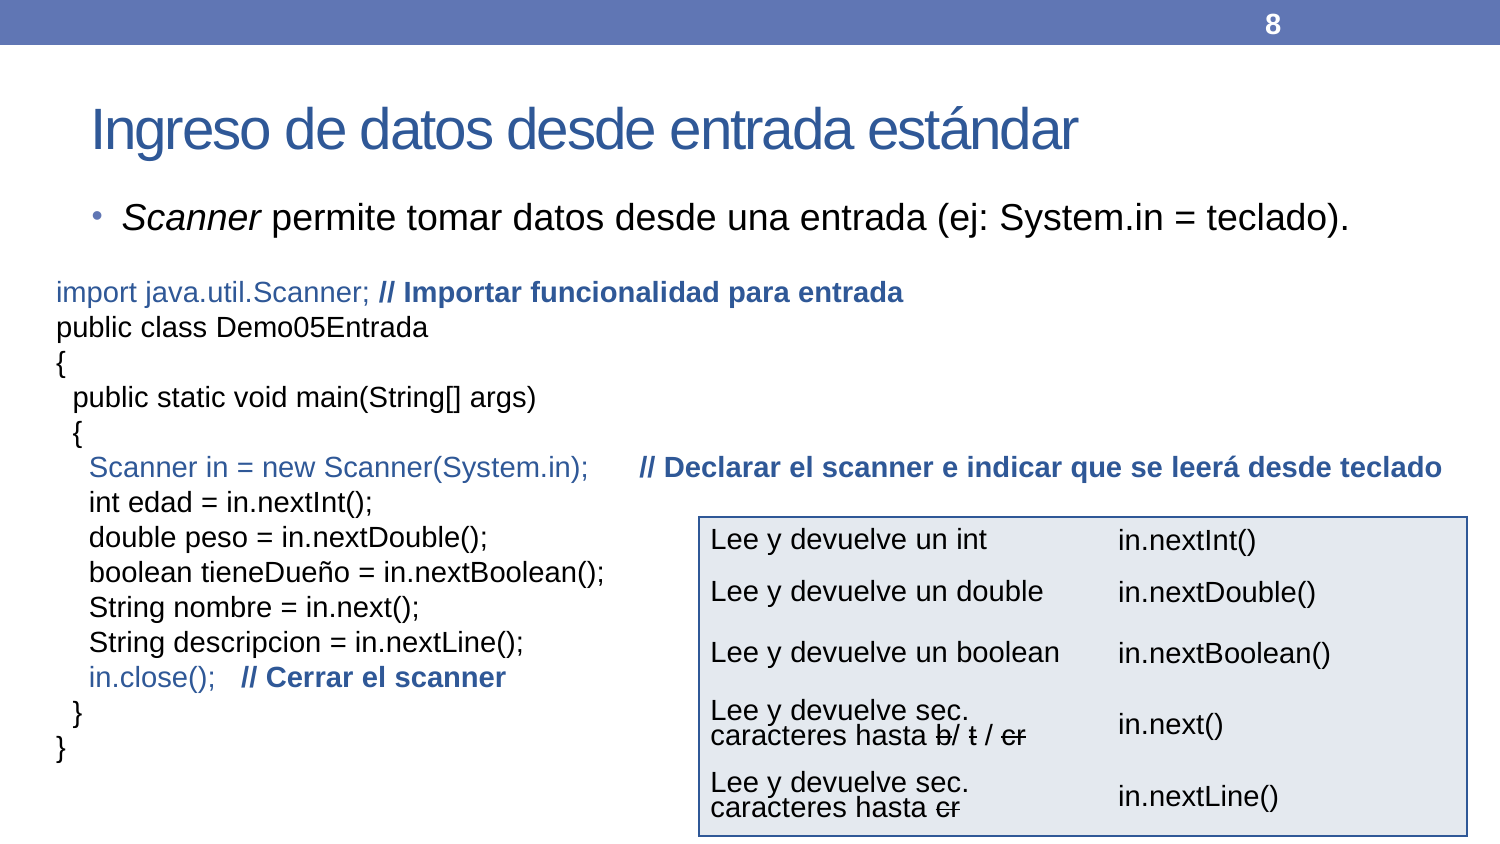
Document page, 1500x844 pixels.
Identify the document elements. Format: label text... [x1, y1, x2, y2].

table_cell Lee y devuelve un double [700, 569, 1118, 622]
table_header Lee y devuelve un int [700, 518, 1118, 569]
table_cell in.nextLine() [1118, 763, 1466, 835]
table_cell Lee y devuelve sec. caracteres hasta b/ t / cr [700, 691, 1118, 763]
text_box import java.util.Scanner; // Importar funcionalidad para entrada public class Demo05Entrada { public static void main(String[] args) { Scanner in = new Scanner(System.in); // Declarar el scanner e indicar que se leerá desde teclado int edad = in.nextInt(); double peso = in.nextDouble(); boolean tieneDueño = in.nextBoolean(); String nombre = in.next(); String descripcion = in.nextLine(); in.close(); // Cerrar el scanner } } [41, 266, 1459, 771]
table_cell in.nextBoolean() [1118, 622, 1466, 691]
table_cell Lee y devuelve un boolean [700, 622, 1118, 691]
title Ingreso de datos desde entrada estándar [75, 65, 1425, 188]
list Scanner permite tomar datos desde una entrada (ej: System.in = teclado). [76, 185, 1483, 786]
table_header in.nextInt() [1118, 518, 1466, 569]
table_cell Lee y devuelve sec. caracteres hasta cr [700, 763, 1118, 835]
table_cell in.nextDouble() [1118, 569, 1466, 622]
table_cell in.next() [1118, 691, 1466, 763]
slide_number 8 [1250, 2, 1425, 43]
